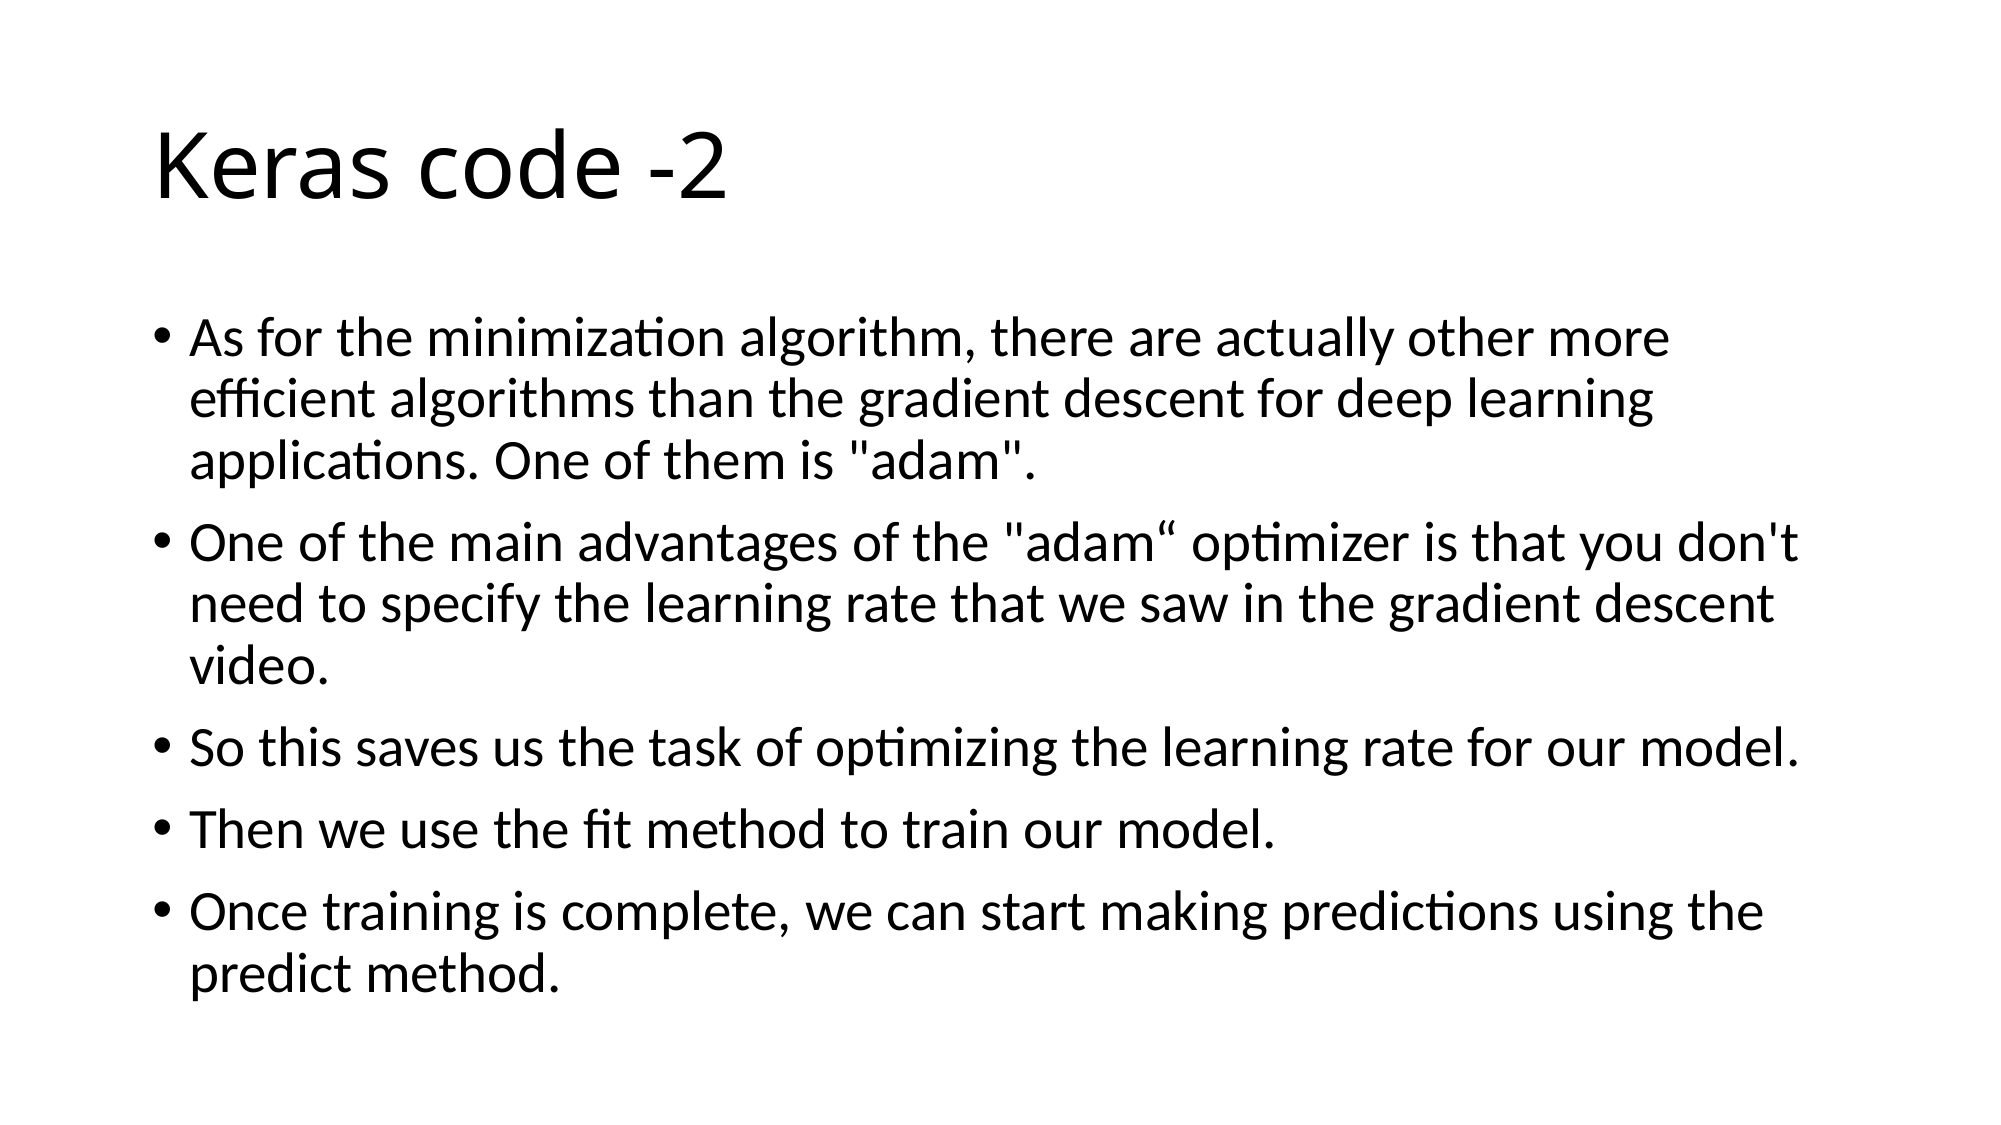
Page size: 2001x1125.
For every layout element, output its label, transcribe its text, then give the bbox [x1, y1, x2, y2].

list As for the minimization algorithm, there are actually other more efficient algorithms than the gradient descent for deep learning applications. One of them is "adam". One of the main advantages of the "adam“ optimizer is that you don't need to specify the learning rate that we saw in the gradient descent video. So this saves us the task of optimizing the learning rate for our model. Then we use the fit method to train our model. Once training is complete, we can start making predictions using the predict method. [137, 299, 1863, 1014]
title Keras code -2 [137, 59, 1863, 278]
